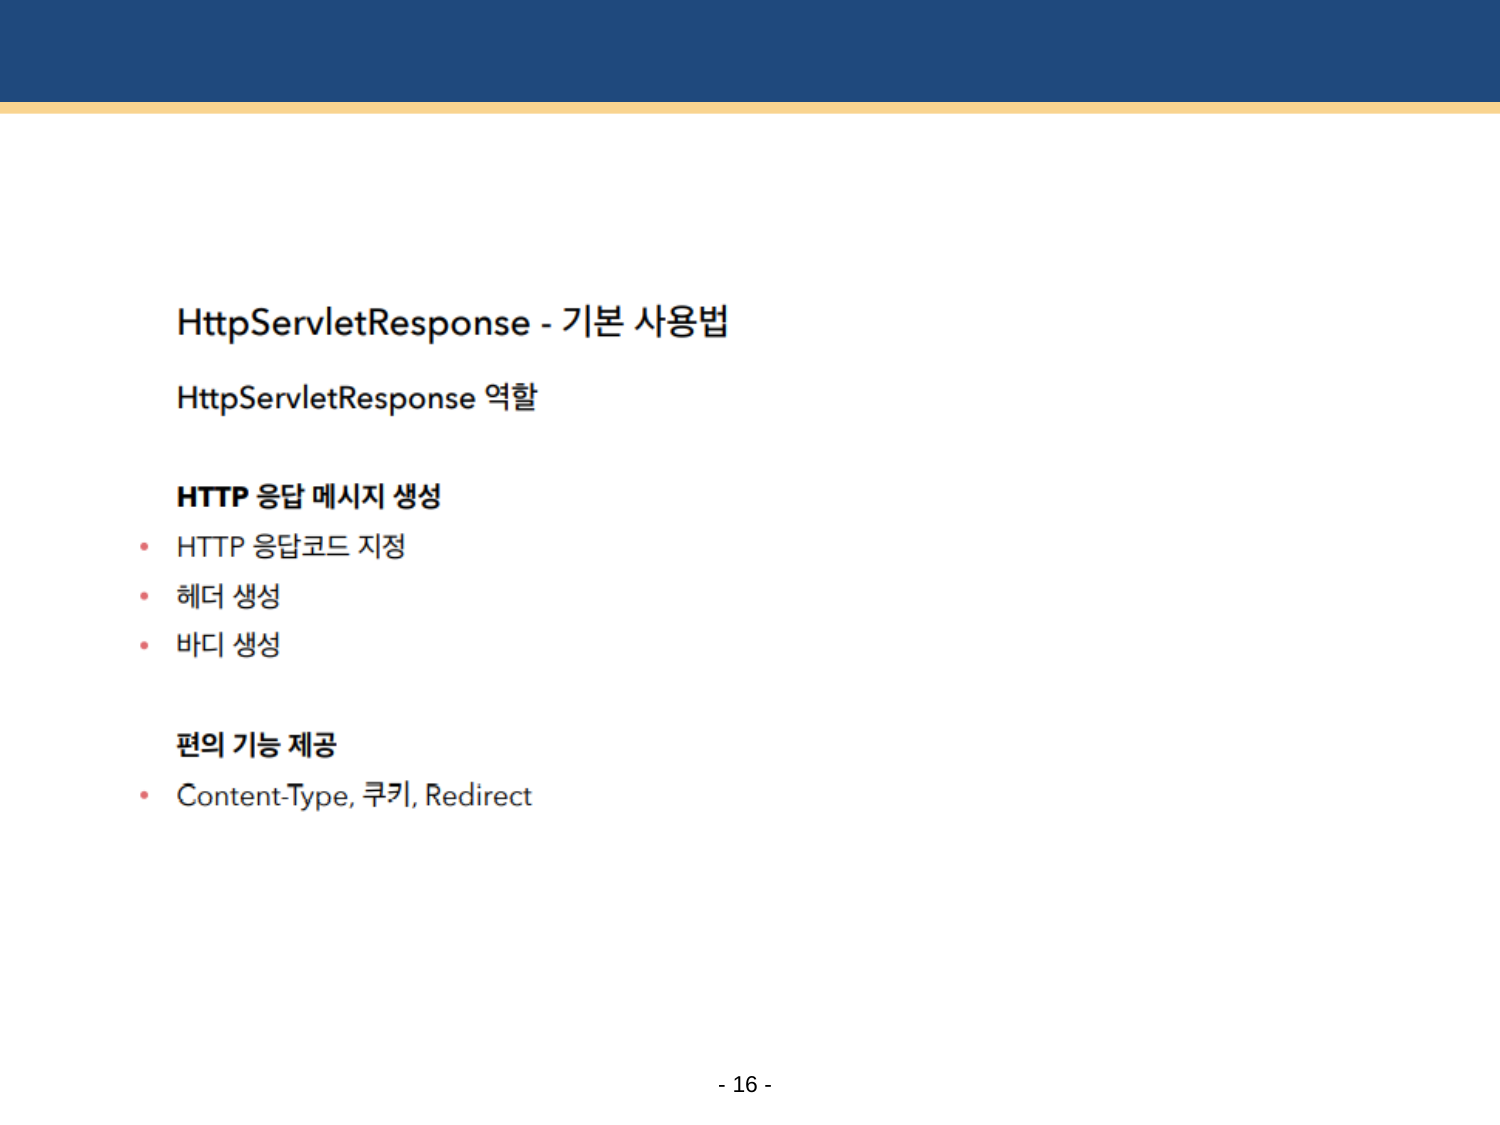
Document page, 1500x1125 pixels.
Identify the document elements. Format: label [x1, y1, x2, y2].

picture [0, 284, 1500, 841]
